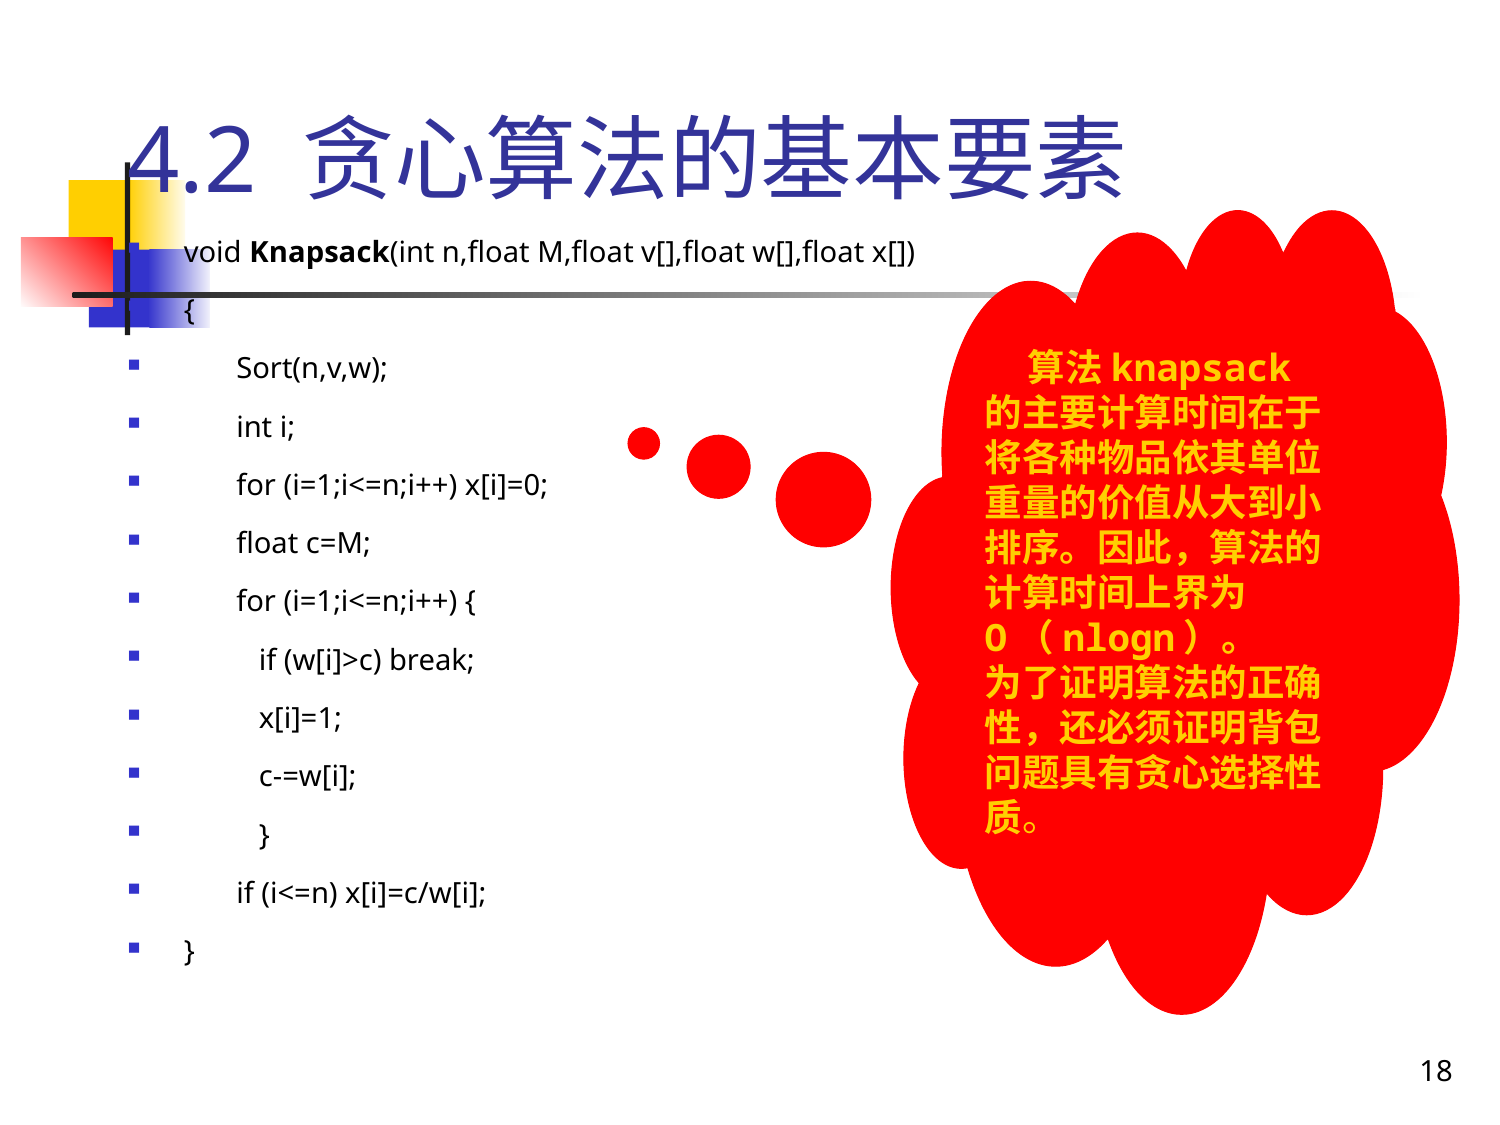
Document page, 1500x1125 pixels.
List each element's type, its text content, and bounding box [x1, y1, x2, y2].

list void Knapsack(int n,float M,float v[],float w[],float x[]) { Sort(n,v,w); int i; for (i=1;i<=n;i++) x[i]=0; float c=M; for (i=1;i<=n;i++) { if (w[i]>c) break; x[i]=1; c-=w[i]; } if (i<=n) x[i]=c/w[i]; } [112, 208, 1388, 1035]
title 4.2 贪心算法的基本要素 [112, 31, 1388, 208]
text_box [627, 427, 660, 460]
text_box 算法knapsack的主要计算时间在于将各种物品依其单位重量的价值从大到小排序。因此，算法的计算时间上界为 O（nlogn）。 为了证明算法的正确性，还必须证明背包问题具有贪心选择性质。 [891, 210, 1460, 1015]
slide_number 18 [1155, 1024, 1468, 1100]
text_box 算法knapsack的主要计算时间在于将各种物品依其单位重量的价值从大到小排序。因此，算法的计算时间上界为 O（nlogn）。 为了证明算法的正确性，还必须证明背包问题具有贪心选择性质。 [687, 435, 751, 499]
text_box 算法knapsack的主要计算时间在于将各种物品依其单位重量的价值从大到小排序。因此，算法的计算时间上界为 O（nlogn）。 为了证明算法的正确性，还必须证明背包问题具有贪心选择性质。 [776, 452, 871, 547]
